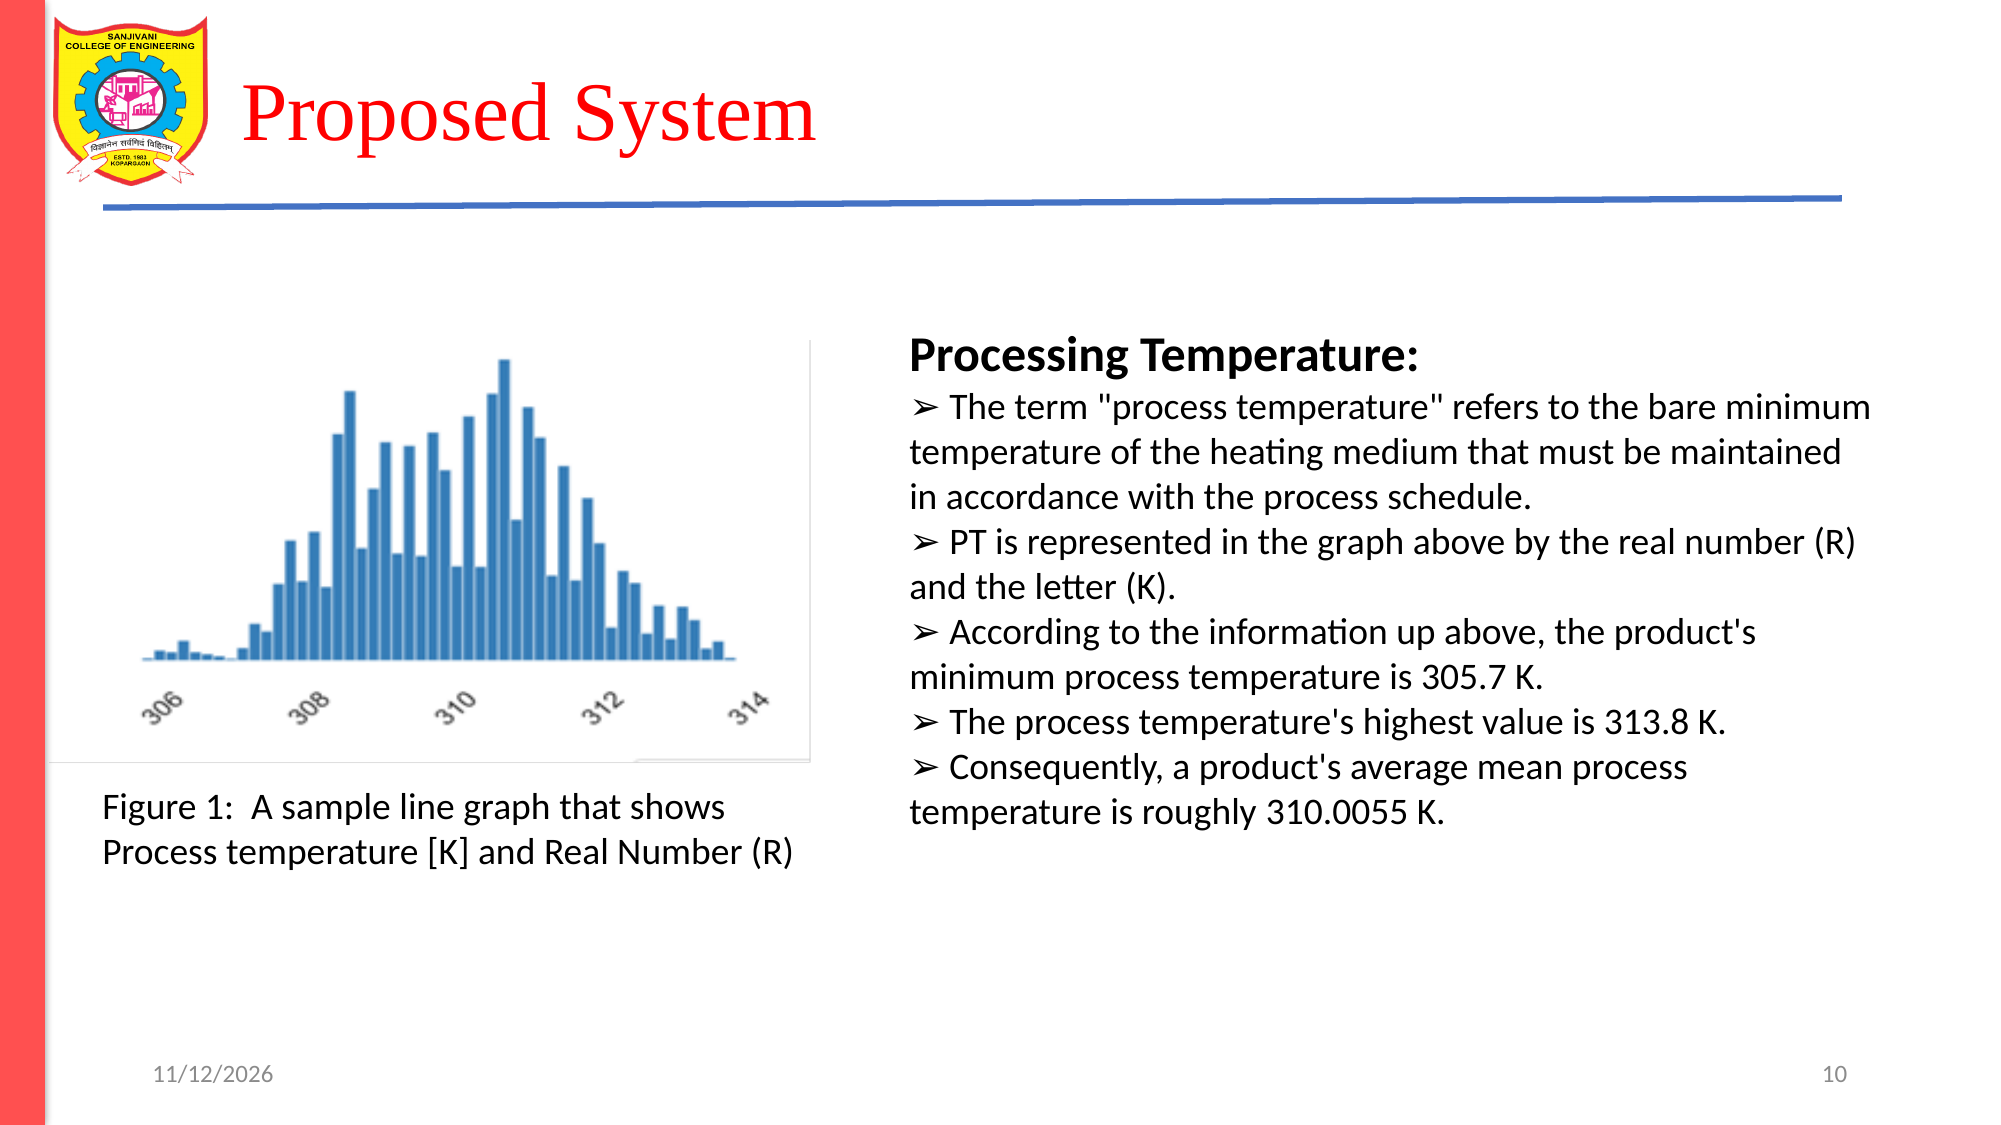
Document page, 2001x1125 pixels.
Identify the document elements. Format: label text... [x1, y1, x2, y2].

picture [53, 16, 208, 186]
text_box Processing Temperature: ➢ The term "process temperature" refers to the bare minimum temperature of the heating medium that must be maintained in accordance with the process schedule. ➢ PT is represented in the graph above by the real number (R) and the letter (K). ➢ According to the information up above, the product's minimum process temperature is 305.7 K. ➢ The process temperature's highest value is 313.8 K. ➢ Consequently, a product's average mean process temperature is roughly 310.0055 K. [894, 314, 1895, 839]
slide_number 10 [1412, 1042, 1863, 1103]
text_box Figure 1: A sample line graph that shows Process temperature [K] and Real Number (R) [87, 775, 813, 925]
text_box [0, 0, 45, 1125]
text_box Proposed System [226, 61, 1232, 166]
picture [49, 340, 813, 765]
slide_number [137, 1042, 588, 1103]
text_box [103, 198, 1842, 208]
